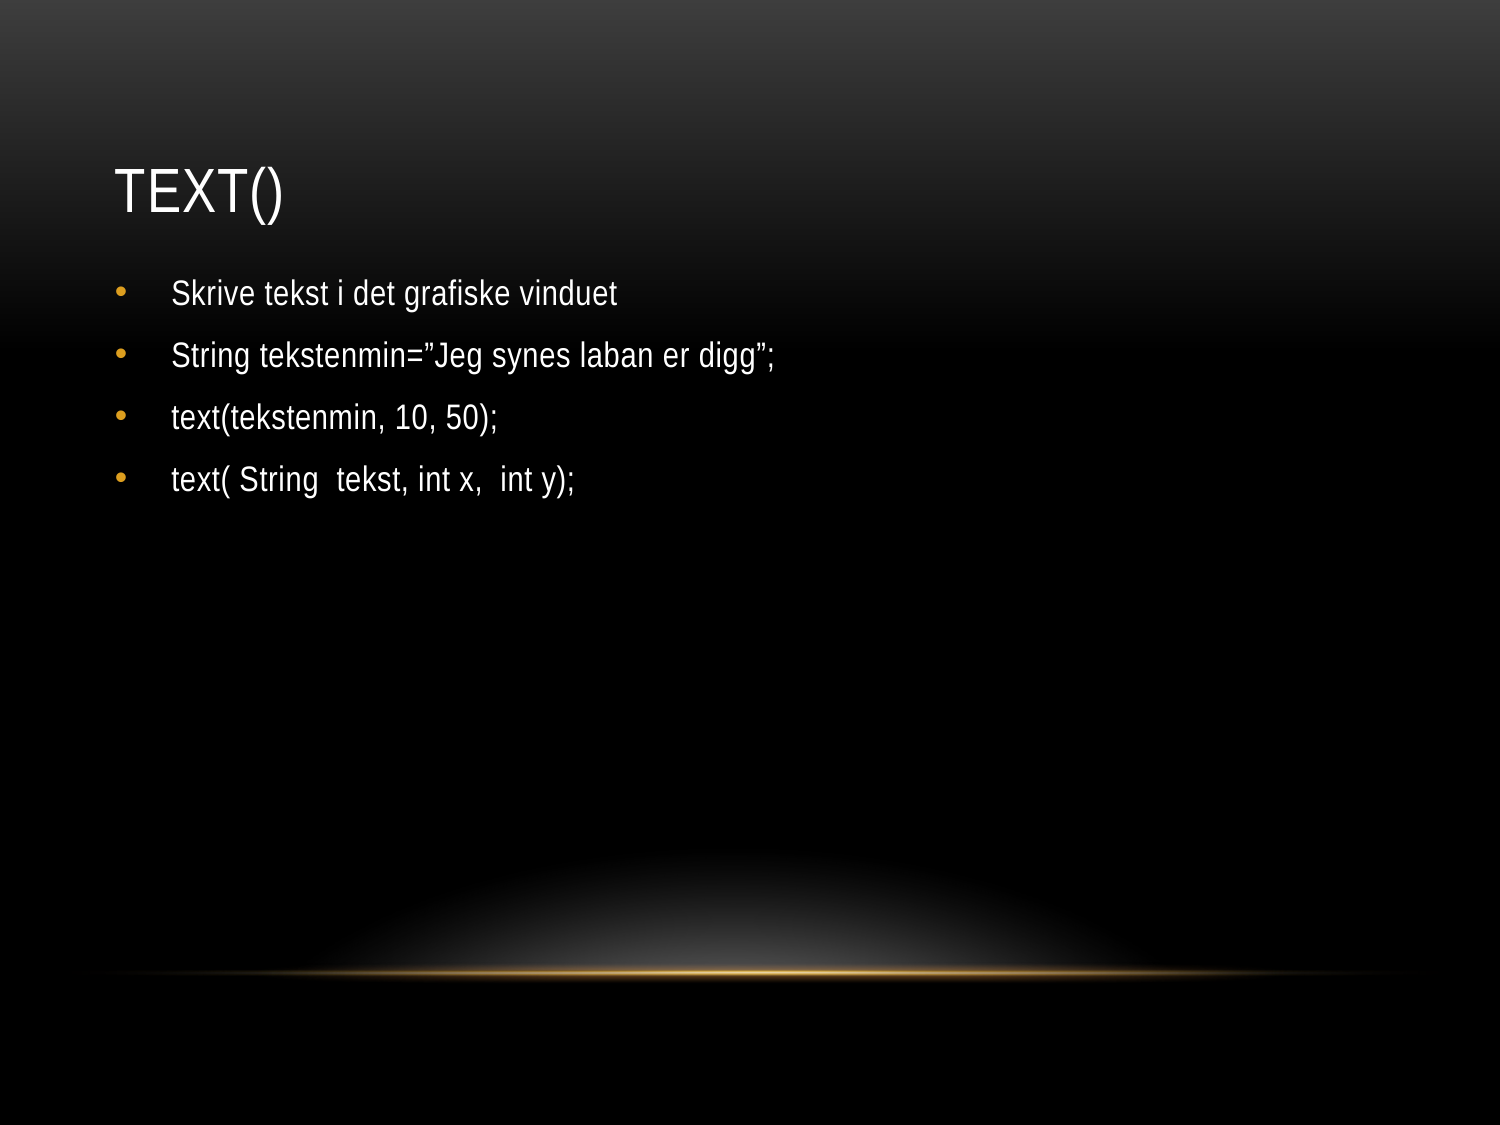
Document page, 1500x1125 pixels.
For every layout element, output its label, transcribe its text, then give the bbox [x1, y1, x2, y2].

title Text() [99, 45, 1400, 233]
list Skrive tekst i det grafiske vinduet String tekstenmin=”Jeg synes laban er digg”; text(tekstenmin, 10, 50); text( String tekst, int x, int y); [99, 262, 1400, 938]
picture [0, 0, 1500, 1125]
